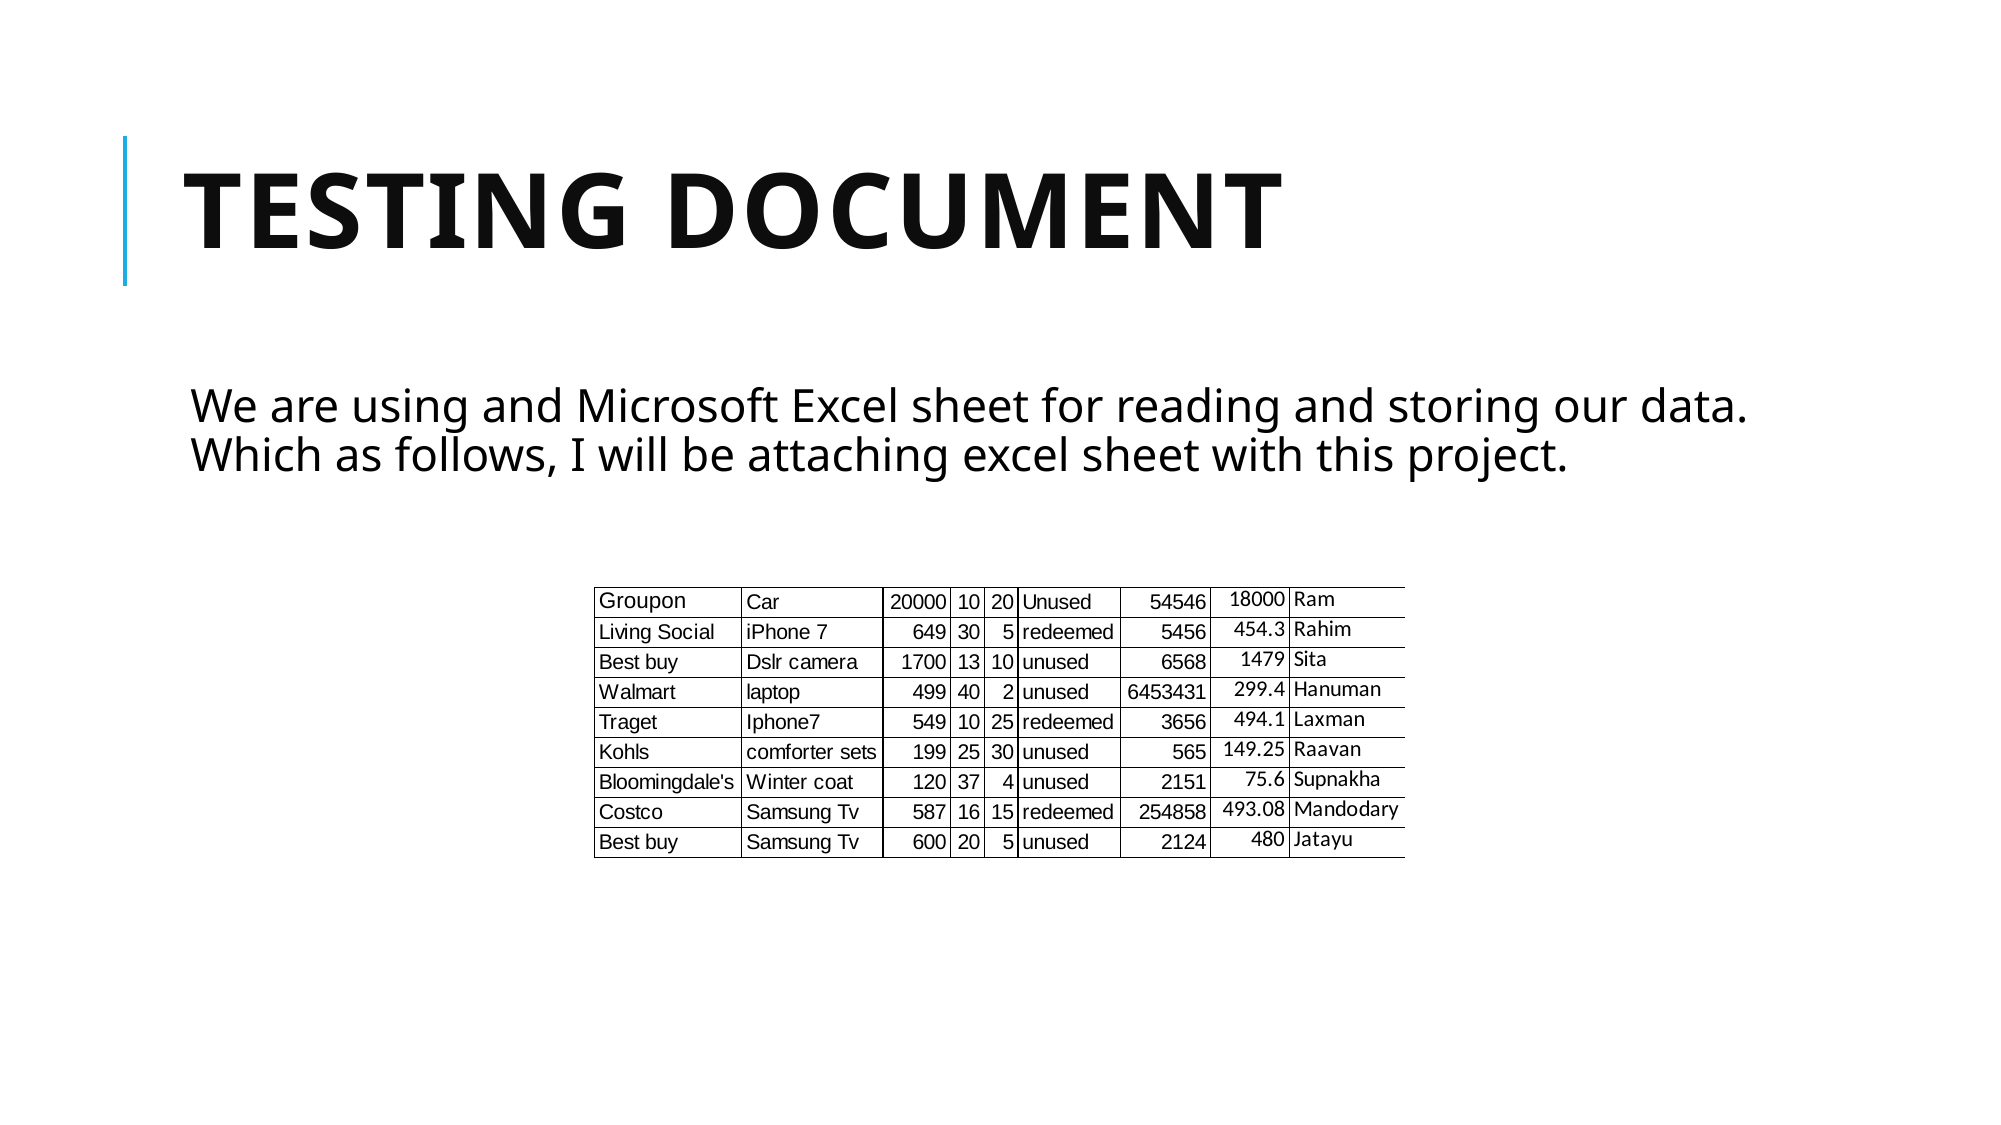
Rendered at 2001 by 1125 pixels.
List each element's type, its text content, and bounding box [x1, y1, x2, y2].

list We are using and Microsoft Excel sheet for reading and storing our data. Which as follows, I will be attaching excel sheet with this project. [168, 375, 1763, 1035]
title Testing Document [168, 96, 1763, 342]
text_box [593, 586, 1407, 859]
